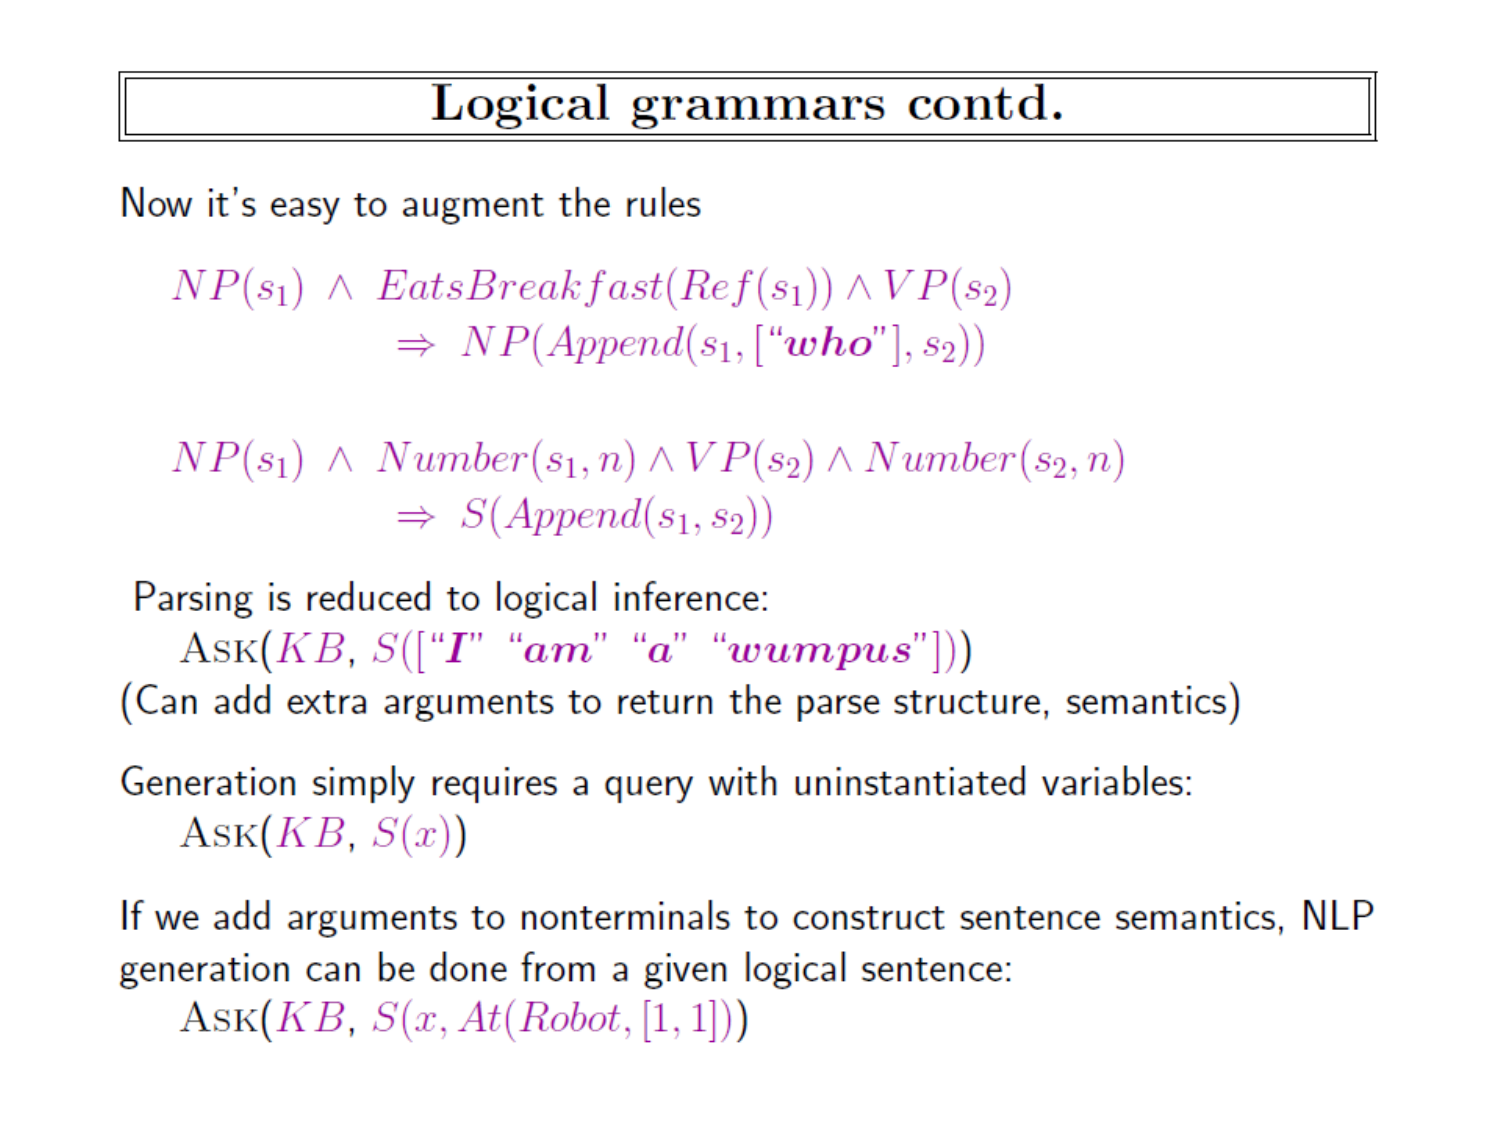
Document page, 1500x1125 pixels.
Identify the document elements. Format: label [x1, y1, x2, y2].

picture [111, 59, 1389, 1066]
